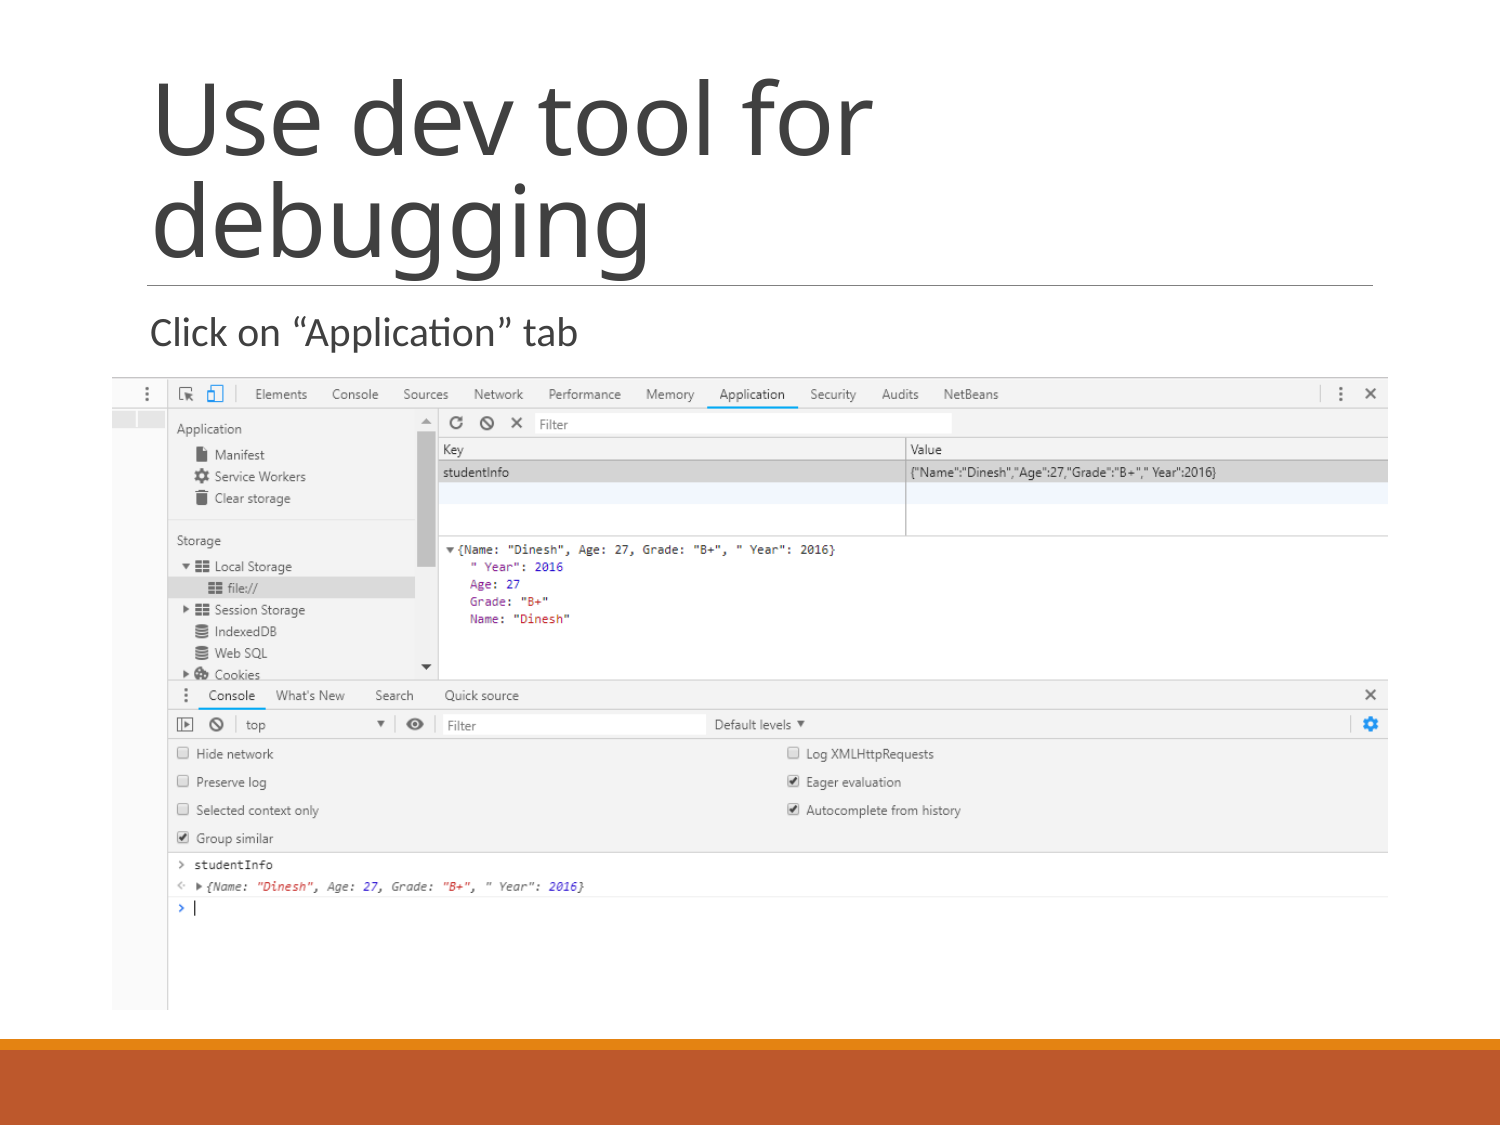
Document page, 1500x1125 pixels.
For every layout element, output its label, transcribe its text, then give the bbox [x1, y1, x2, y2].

title Use dev tool for debugging [135, 47, 1373, 285]
picture [111, 374, 1388, 1011]
list Click on “Application” tab [135, 302, 1373, 371]
